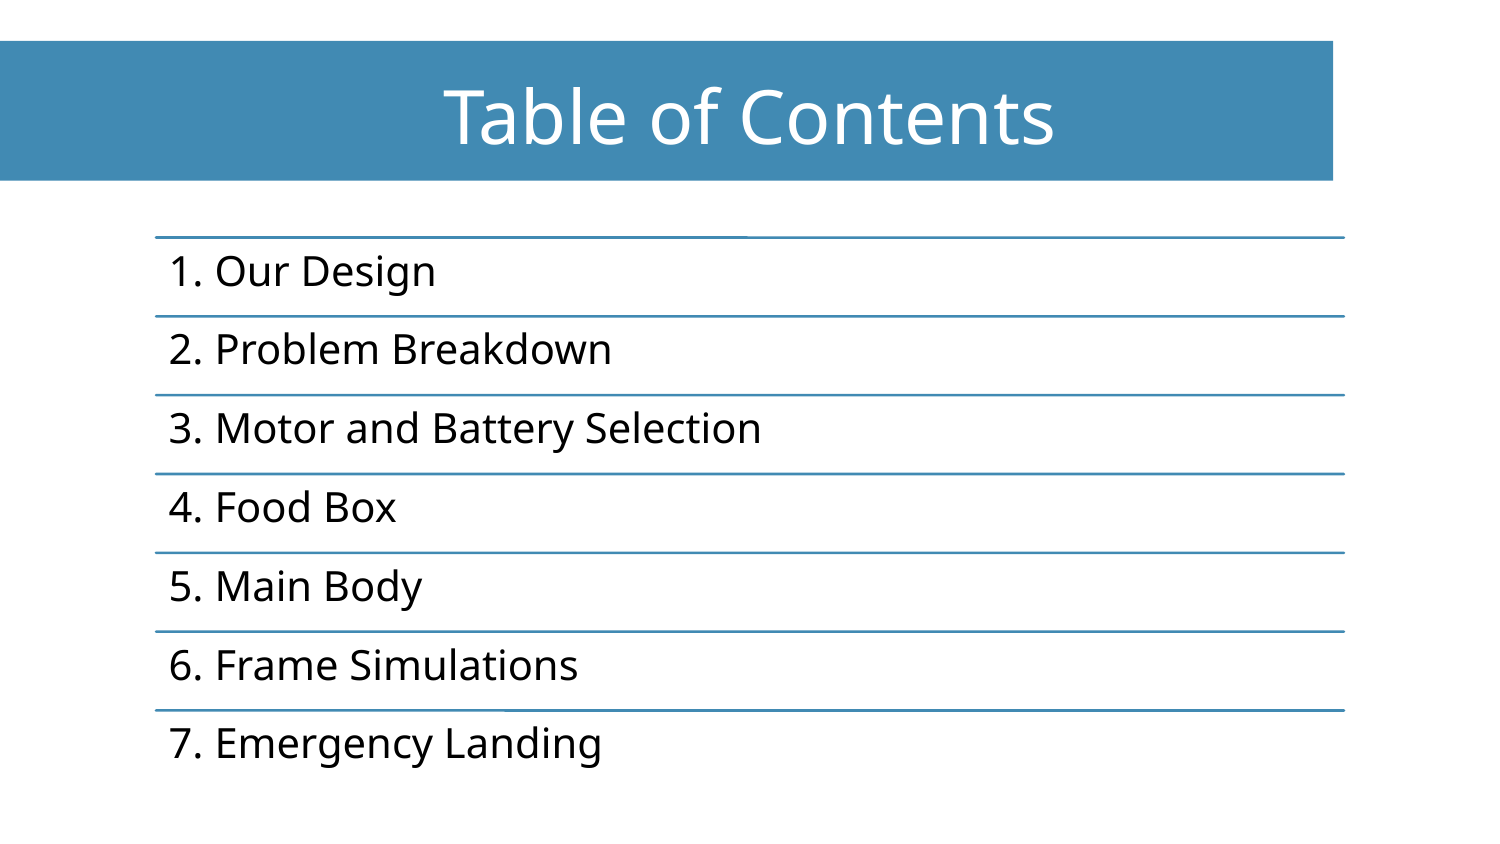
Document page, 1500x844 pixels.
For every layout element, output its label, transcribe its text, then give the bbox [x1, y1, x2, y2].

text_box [155, 237, 1345, 790]
text_box Table of Contents [278, 54, 1222, 149]
text_box [0, 40, 1334, 181]
